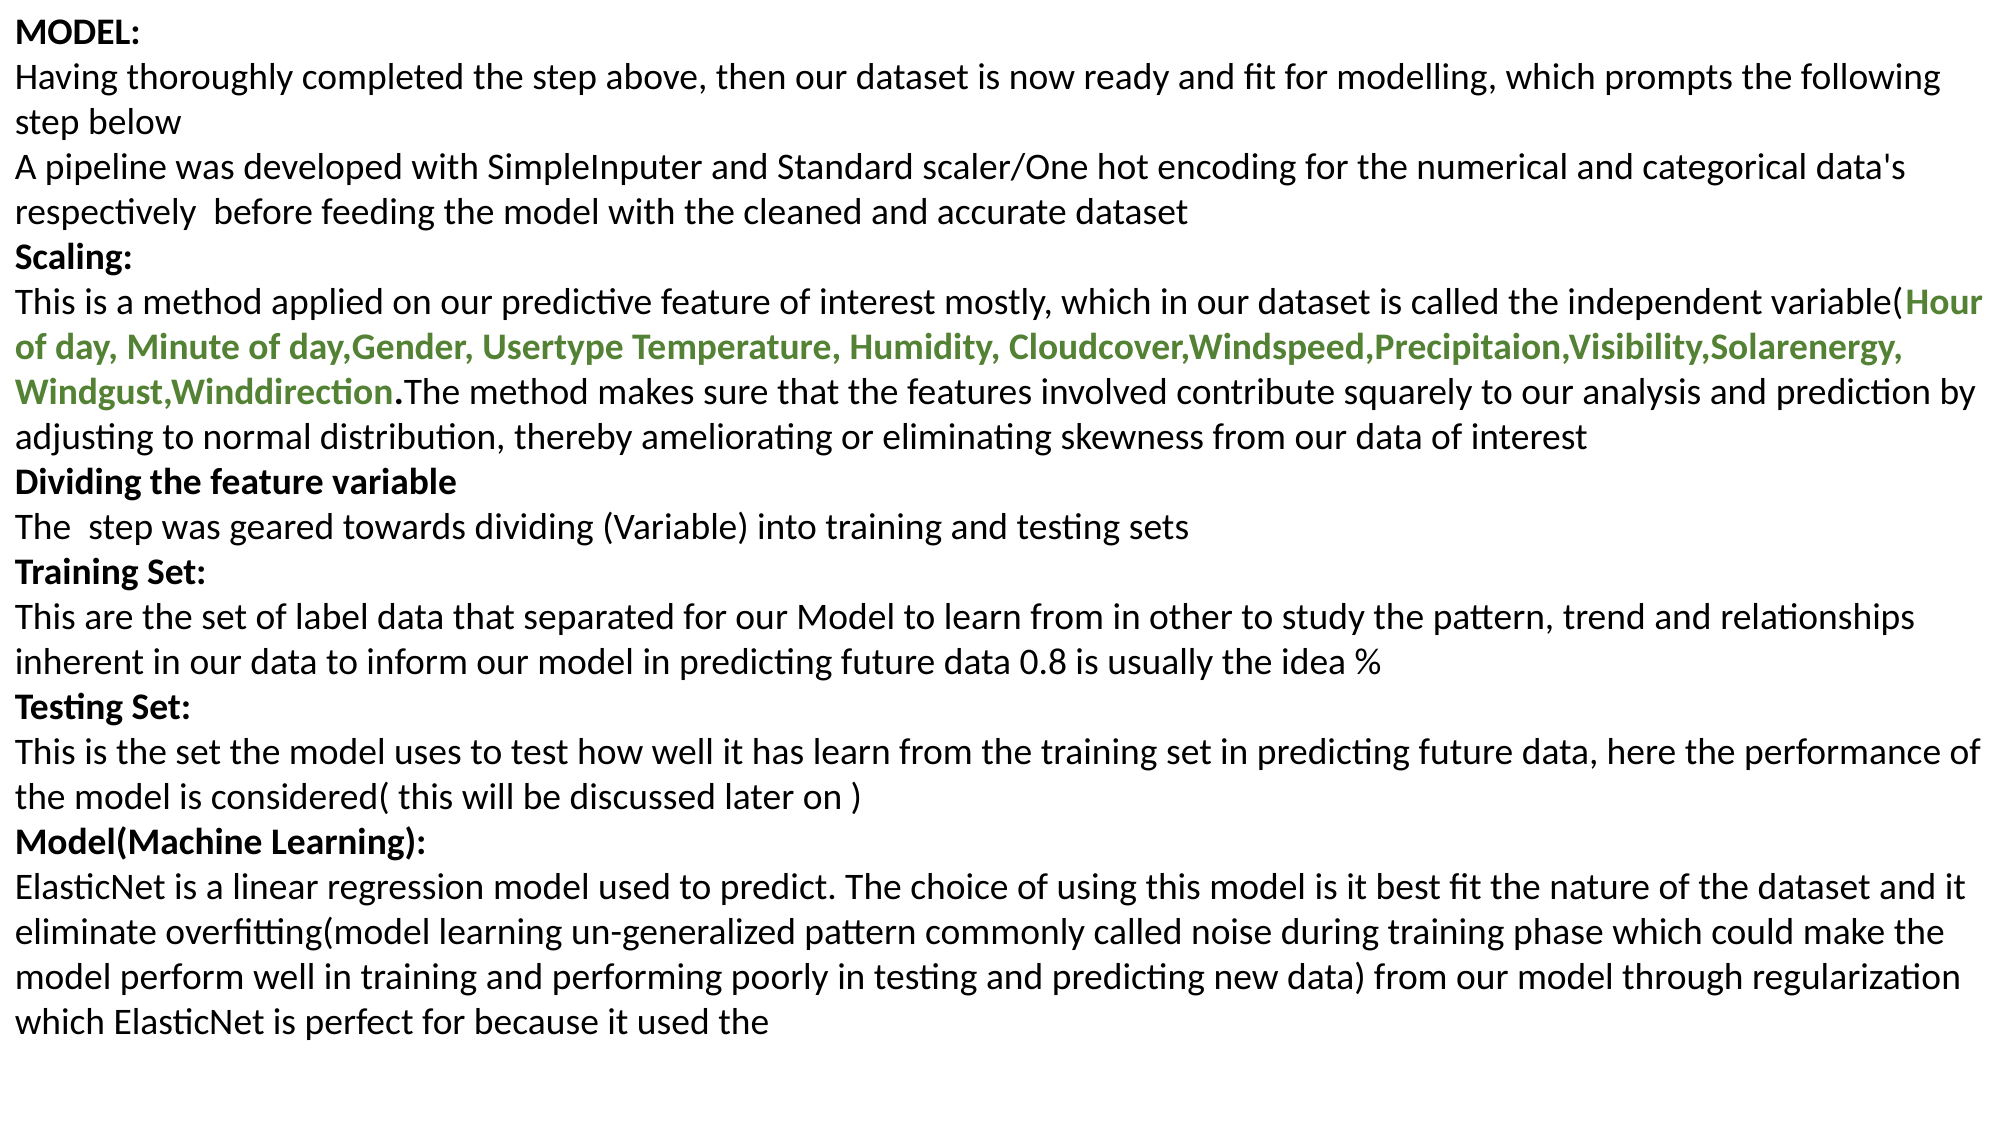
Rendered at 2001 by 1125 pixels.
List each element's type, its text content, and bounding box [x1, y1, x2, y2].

text_box MODEL: Having thoroughly completed the step above, then our dataset is now ready and fit for modelling, which prompts the following step below A pipeline was developed with SimpleInputer and Standard scaler/One hot encoding for the numerical and categorical data's respectively before feeding the model with the cleaned and accurate dataset Scaling: This is a method applied on our predictive feature of interest mostly, which in our dataset is called the independent variable(Hour of day, Minute of day,Gender, Usertype Temperature, Humidity, Cloudcover,Windspeed,Precipitaion,Visibility,Solarenergy, Windgust,Winddirection.The method makes sure that the features involved contribute squarely to our analysis and prediction by adjusting to normal distribution, thereby ameliorating or eliminating skewness from our data of interest Dividing the feature variable The step was geared towards dividing (Variable) into training and testing sets Training Set: This are the set of label data that separated for our Model to learn from in other to study the pattern, trend and relationships inherent in our data to inform our model in predicting future data 0.8 is usually the idea % Testing Set: This is the set the model uses to test how well it has learn from the training set in predicting future data, here the performance of the model is considered( this will be discussed later on ) Model(Machine Learning): ElasticNet is a linear regression model used to predict. The choice of using this model is it best fit the nature of the dataset and it eliminate overfitting(model learning un-generalized pattern commonly called noise during training phase which could make the model perform well in training and performing poorly in testing and predicting new data) from our model through regularization which ElasticNet is perfect for because it used the [0, 0, 2000, 1095]
